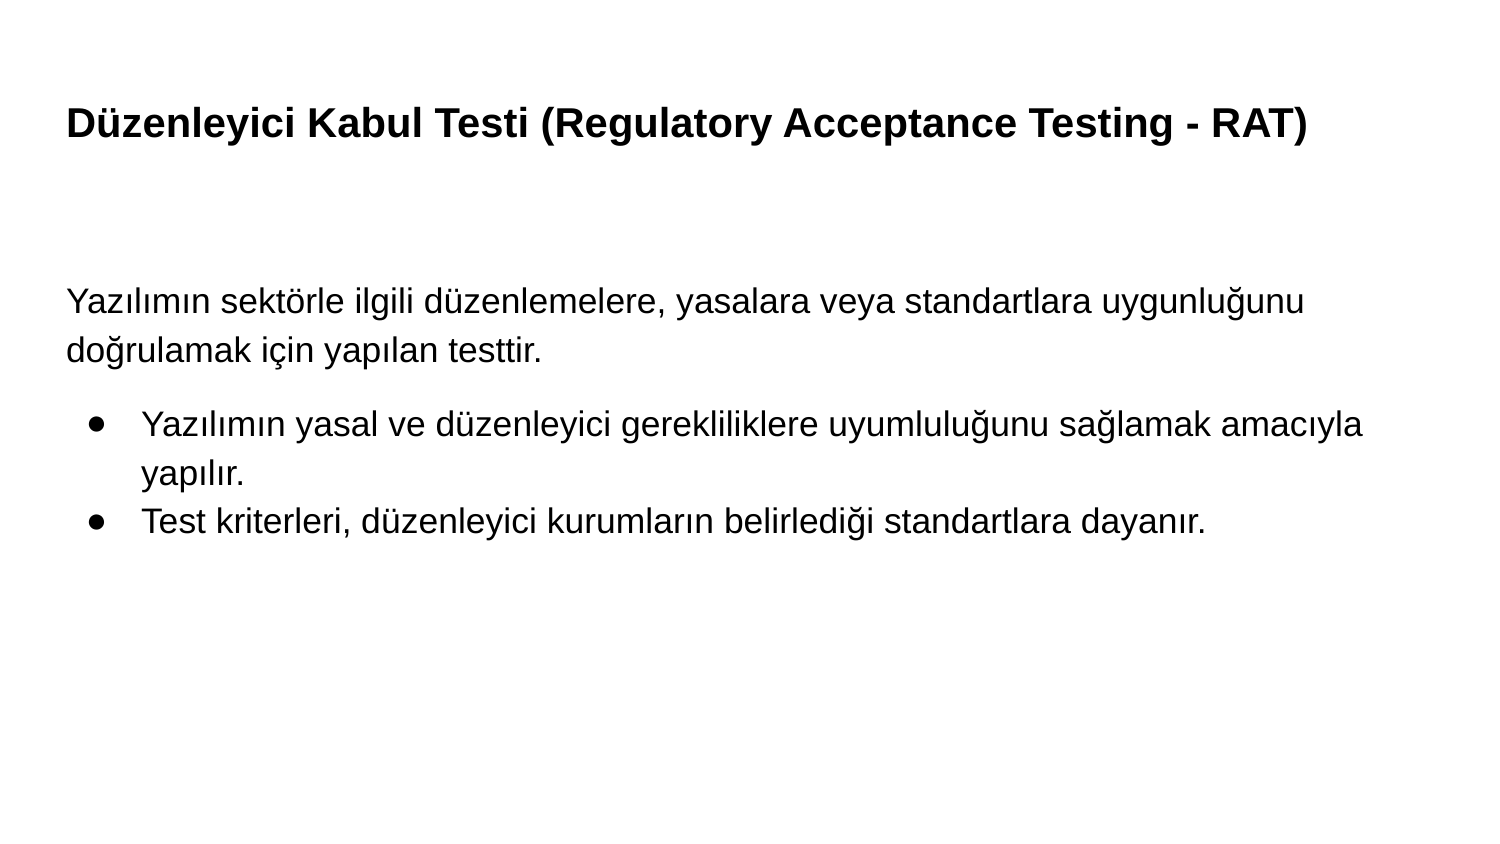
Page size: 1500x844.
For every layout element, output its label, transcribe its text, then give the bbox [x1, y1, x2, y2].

title Düzenleyici Kabul Testi (Regulatory Acceptance Testing - RAT) [51, 72, 1449, 176]
list Yazılımın sektörle ilgili düzenlemelere, yasalara veya standartlara uygunluğunu doğrulamak için yapılan testtir. Yazılımın yasal ve düzenleyici gerekliliklere uyumluluğunu sağlamak amacıyla yapılır. Test kriterleri, düzenleyici kurumların belirlediği standartlara dayanır. [51, 189, 1449, 750]
